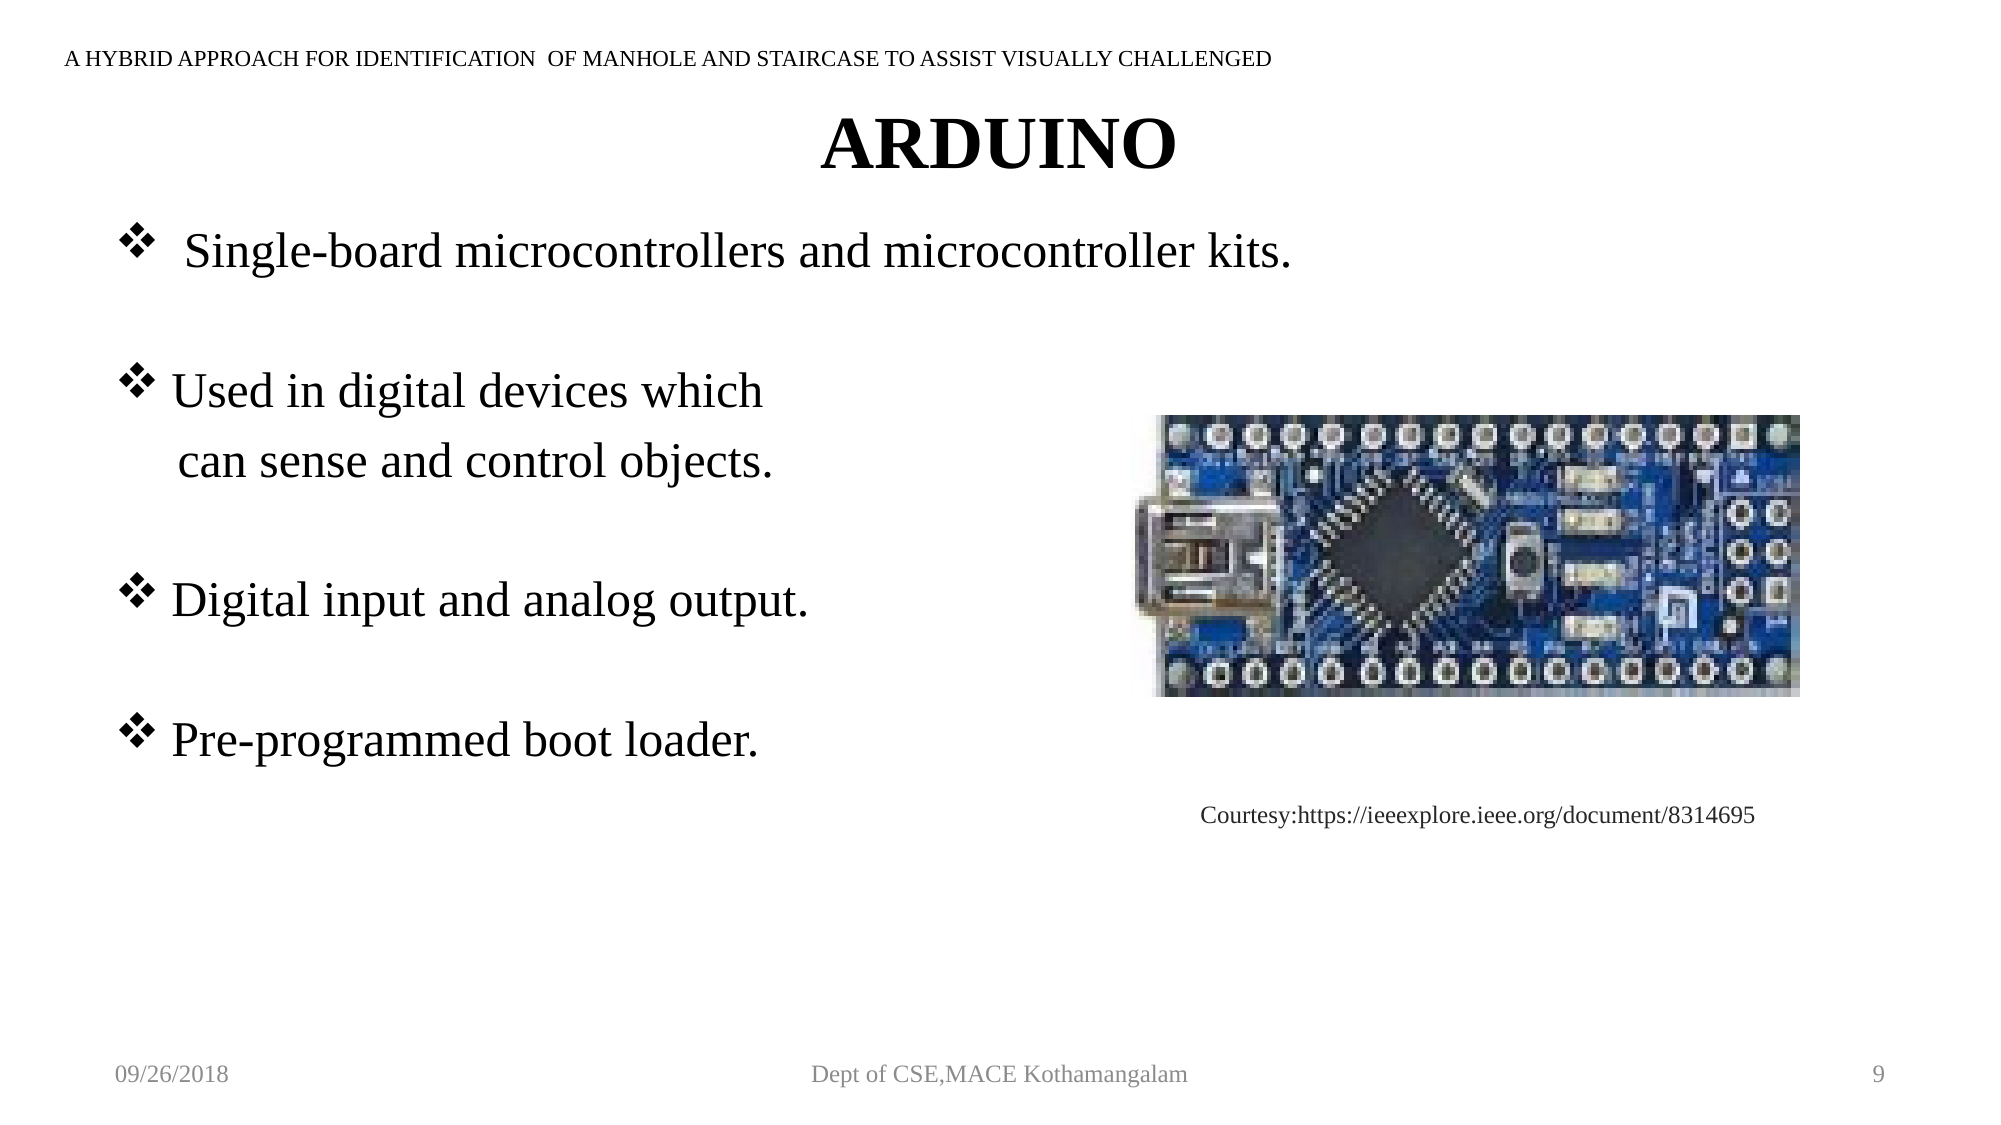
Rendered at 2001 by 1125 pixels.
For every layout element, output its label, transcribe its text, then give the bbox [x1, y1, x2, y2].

list Single-board microcontrollers and microcontroller kits. Used in digital devices which can sense and control objects. Digital input and analog output. Pre-programmed boot loader. [99, 209, 1900, 1005]
footer Dept of CSE,MACE Kothamangalam [683, 1042, 1317, 1103]
slide_number 9 [1433, 1042, 1900, 1103]
title ARDUINO [99, 45, 1900, 209]
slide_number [99, 1042, 567, 1103]
text_box Courtesy:https://ieeexplore.ieee.org/document/8314695 [1185, 791, 1772, 836]
picture [994, 360, 1963, 758]
text_box A HYBRID APPROACH FOR IDENTIFICATION OF MANHOLE AND STAIRCASE TO ASSIST VISUALLY CHALLENGED [49, 35, 1288, 133]
